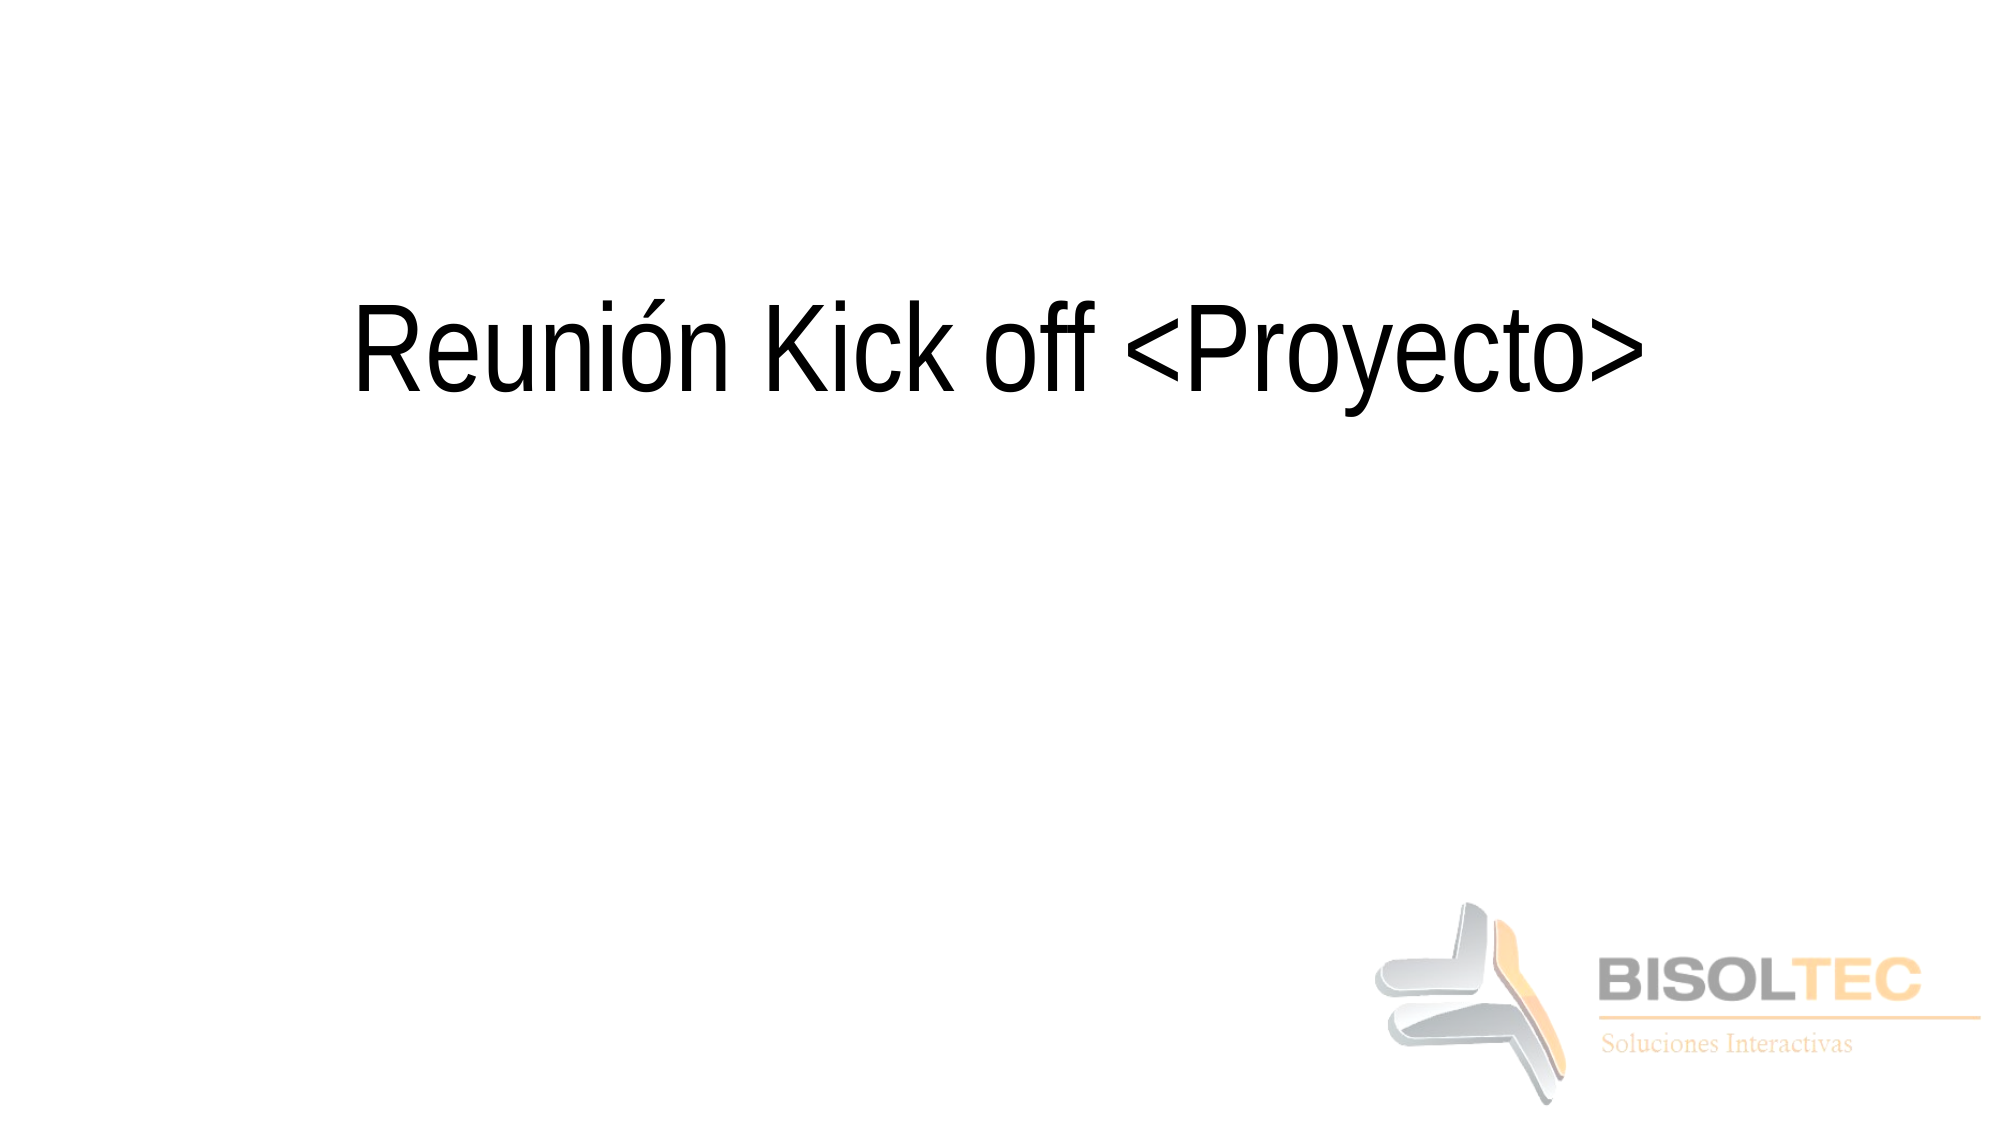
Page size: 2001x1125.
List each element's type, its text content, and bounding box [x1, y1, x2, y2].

title Reunión Kick off <Proyecto> [249, 184, 1750, 576]
picture [1373, 899, 2000, 1125]
